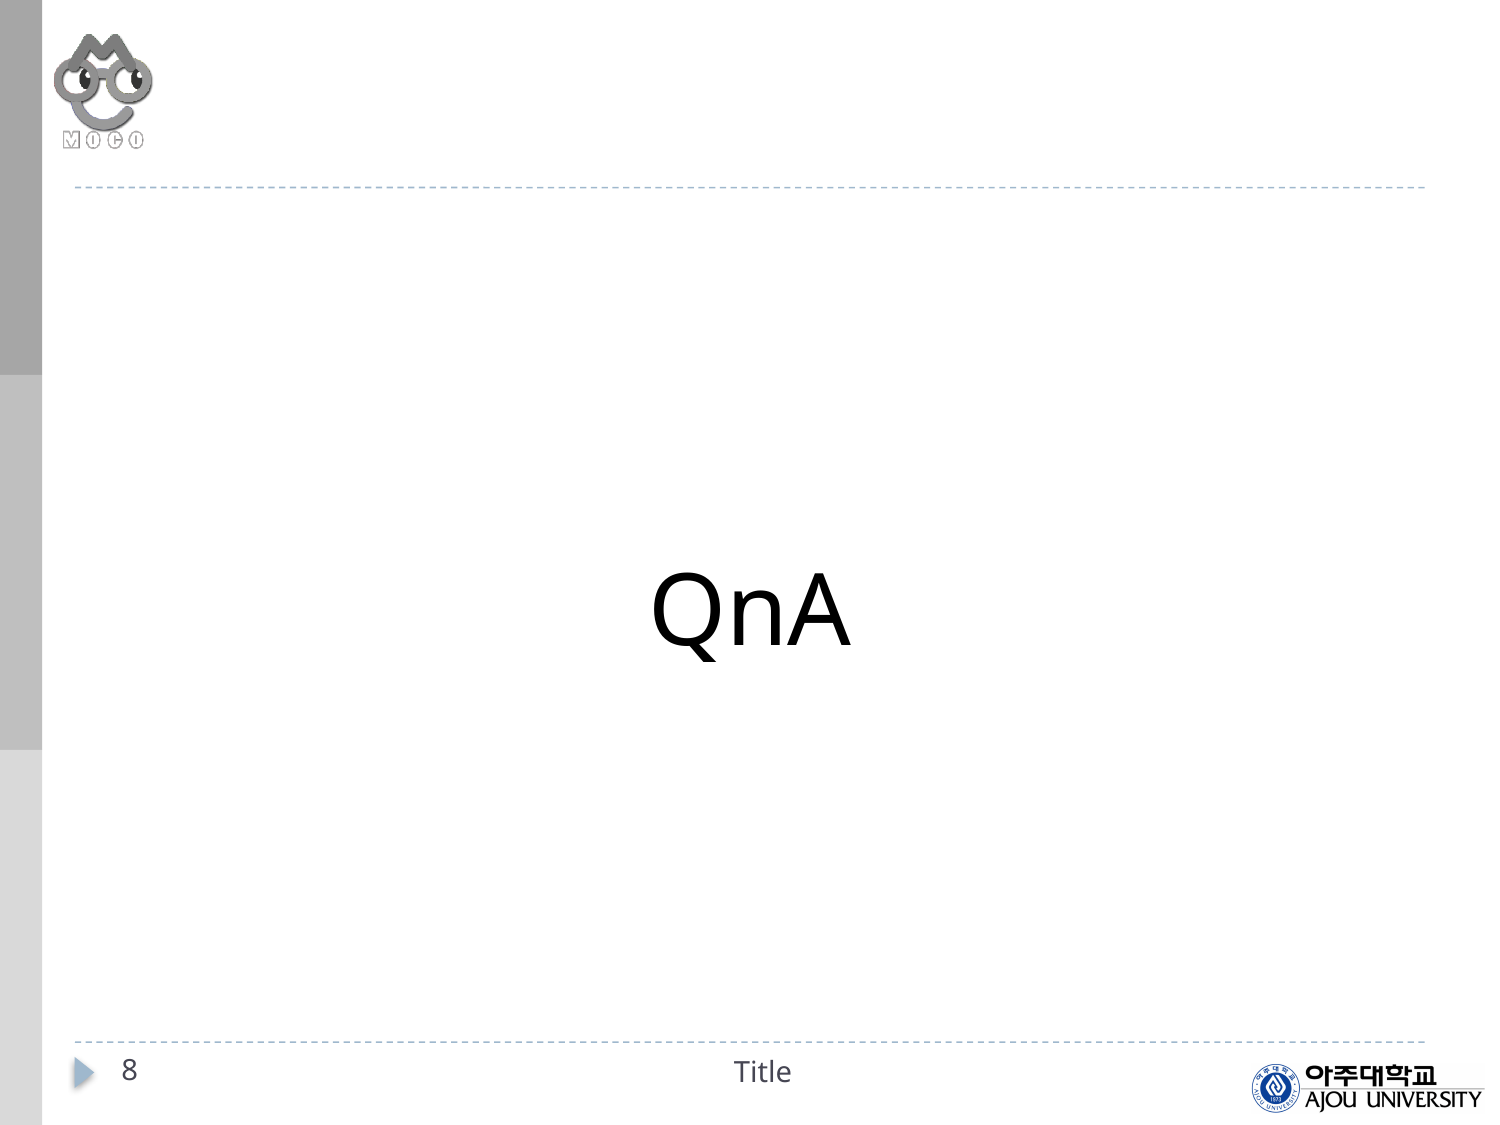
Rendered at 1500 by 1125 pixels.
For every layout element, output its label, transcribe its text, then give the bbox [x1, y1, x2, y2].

picture [1251, 1063, 1485, 1114]
picture [50, 30, 156, 150]
footer Title [475, 1042, 1051, 1103]
list QnA [75, 200, 1425, 1010]
slide_number 8 [94, 1040, 166, 1101]
